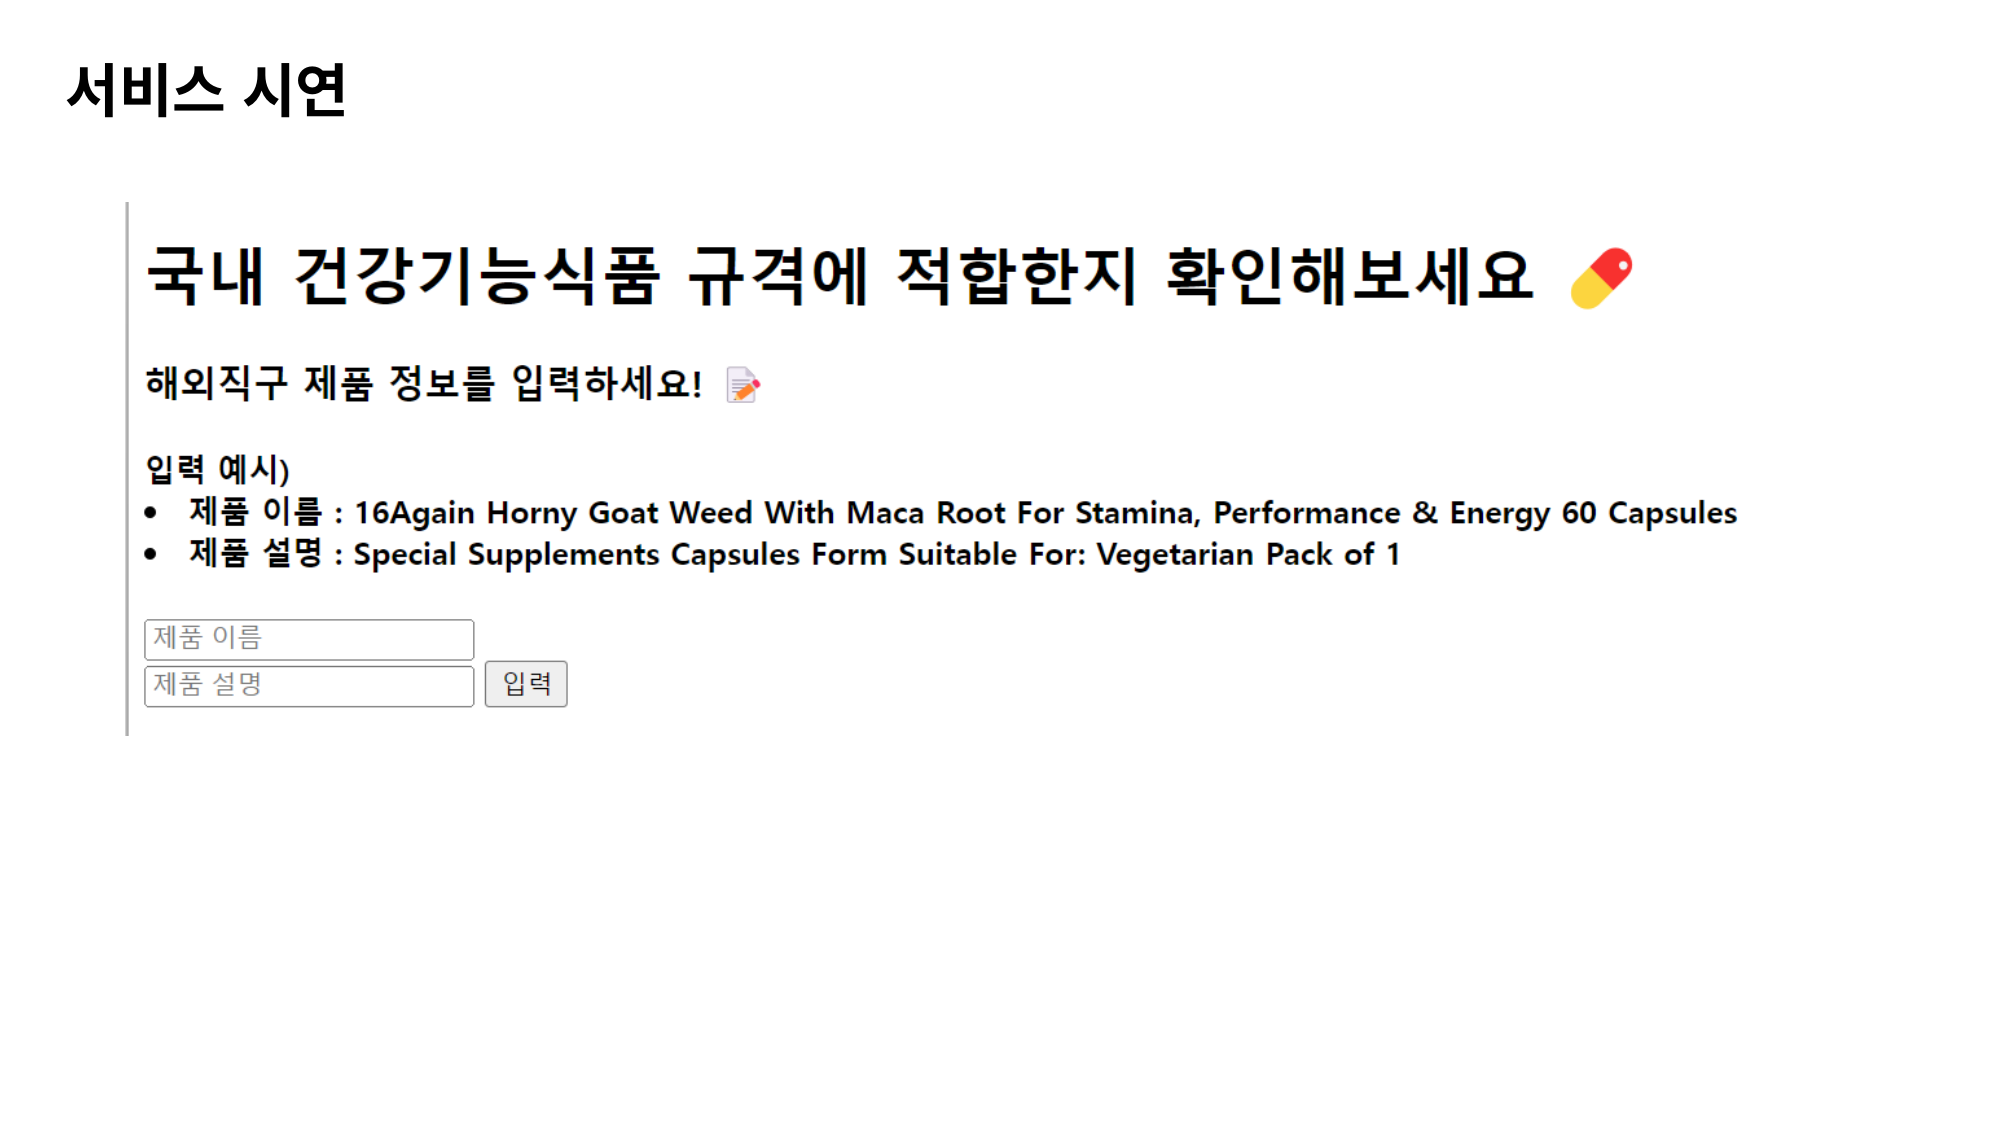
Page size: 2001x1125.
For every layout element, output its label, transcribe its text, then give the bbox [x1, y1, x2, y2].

text_box 서비스 시연 [50, 0, 1776, 202]
picture [125, 201, 1851, 736]
